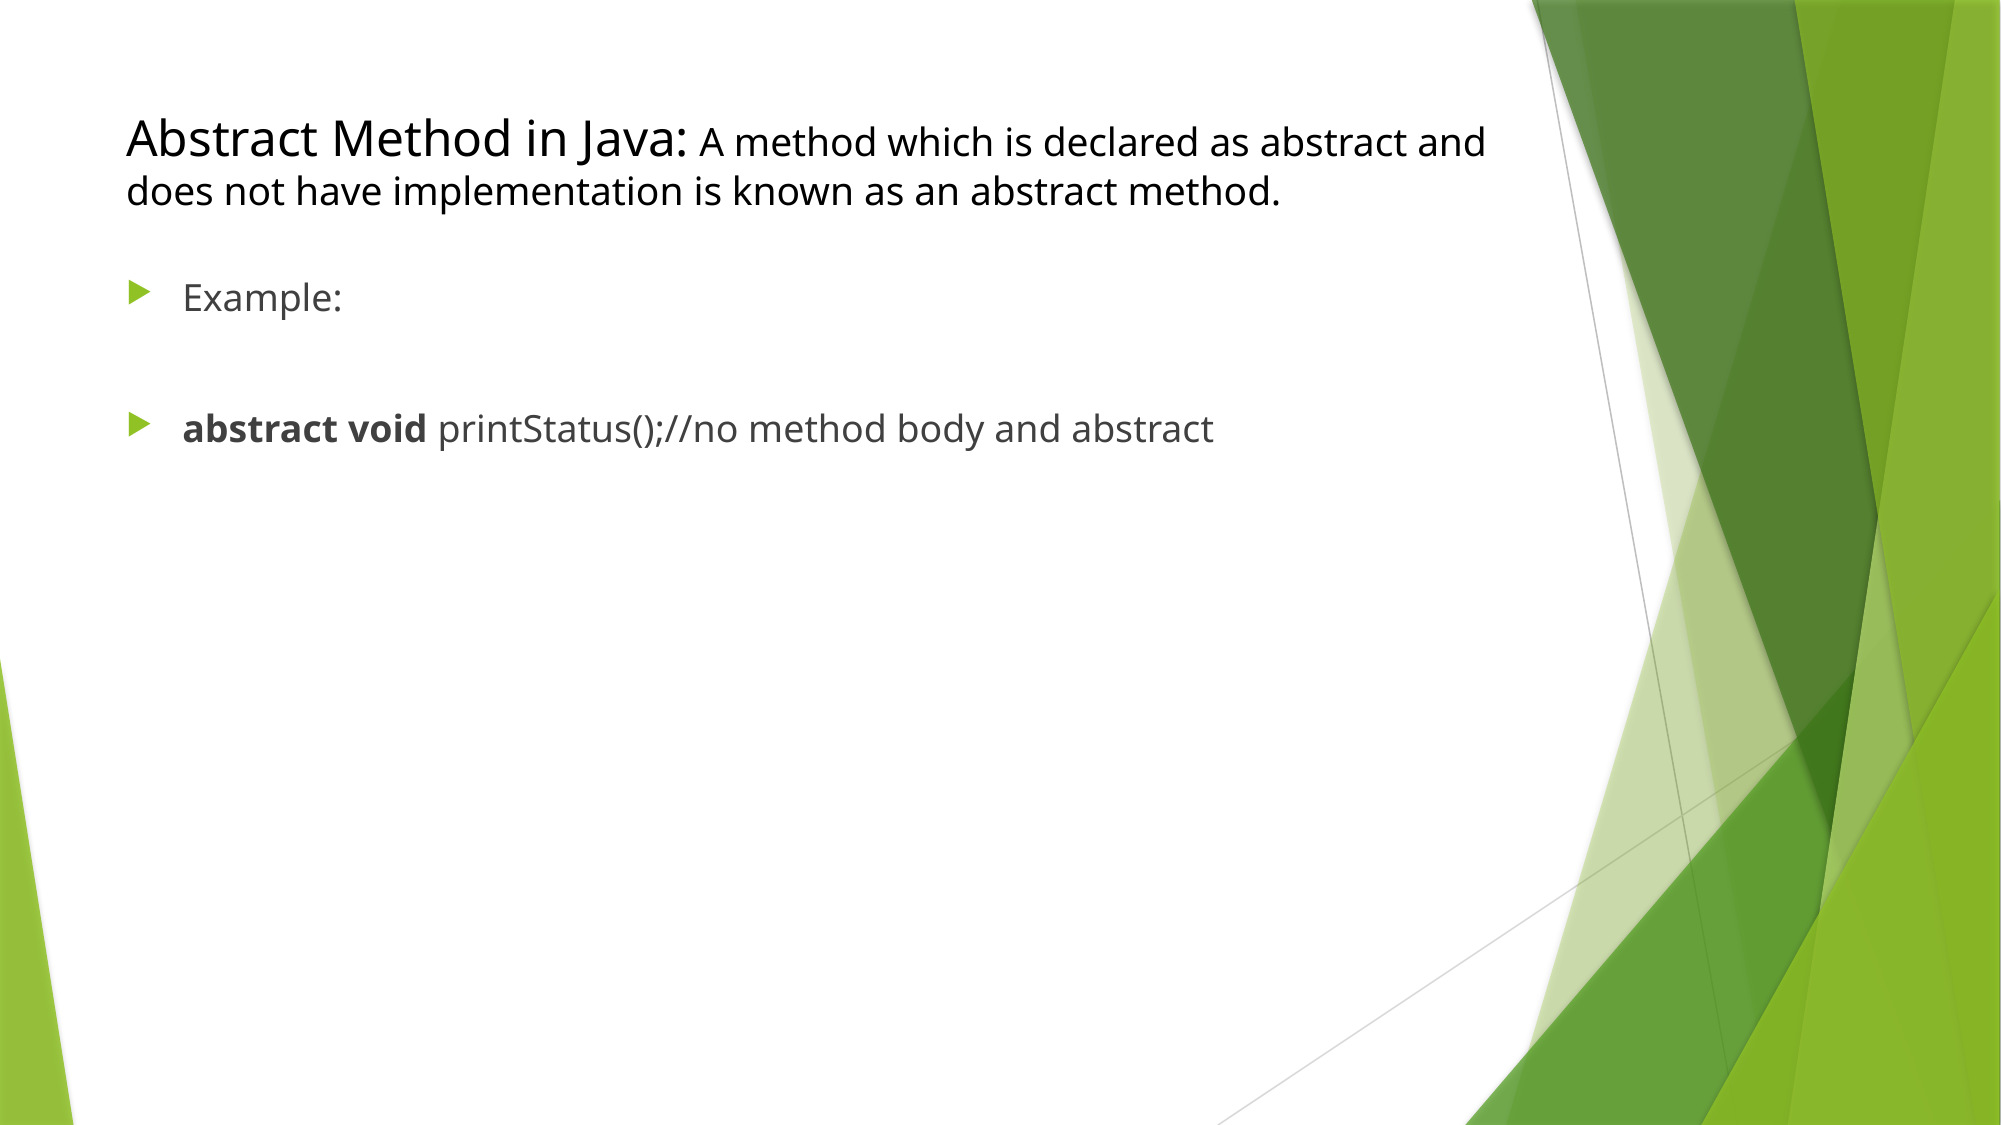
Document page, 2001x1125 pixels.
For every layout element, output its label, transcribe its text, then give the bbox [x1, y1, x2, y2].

title Abstract Method in Java: A method which is declared as abstract and does not have implementation is known as an abstract method. [111, 99, 1522, 248]
list Example: abstract void printStatus();//no method body and abstract [111, 266, 1522, 992]
